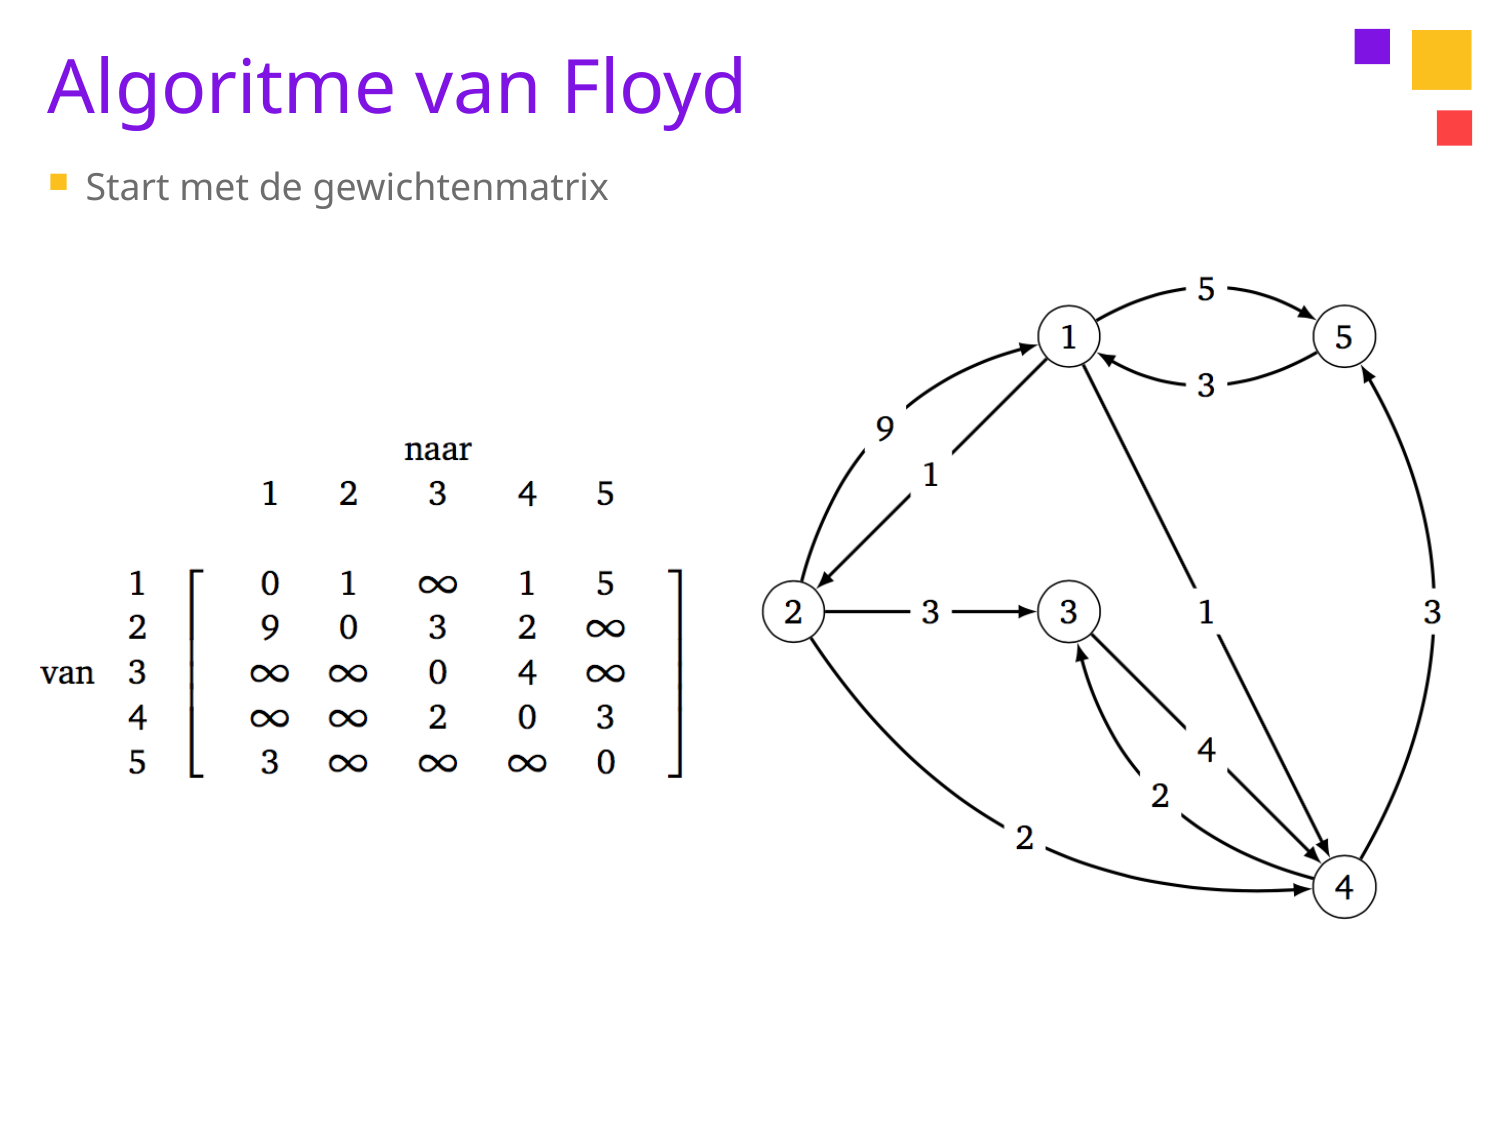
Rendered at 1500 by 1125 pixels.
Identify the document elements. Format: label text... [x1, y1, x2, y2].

list Start met de gewichtenmatrix [33, 155, 905, 1062]
text_box Algoritme van Floyd [33, 30, 1273, 156]
picture [749, 247, 1446, 925]
picture [13, 411, 712, 805]
